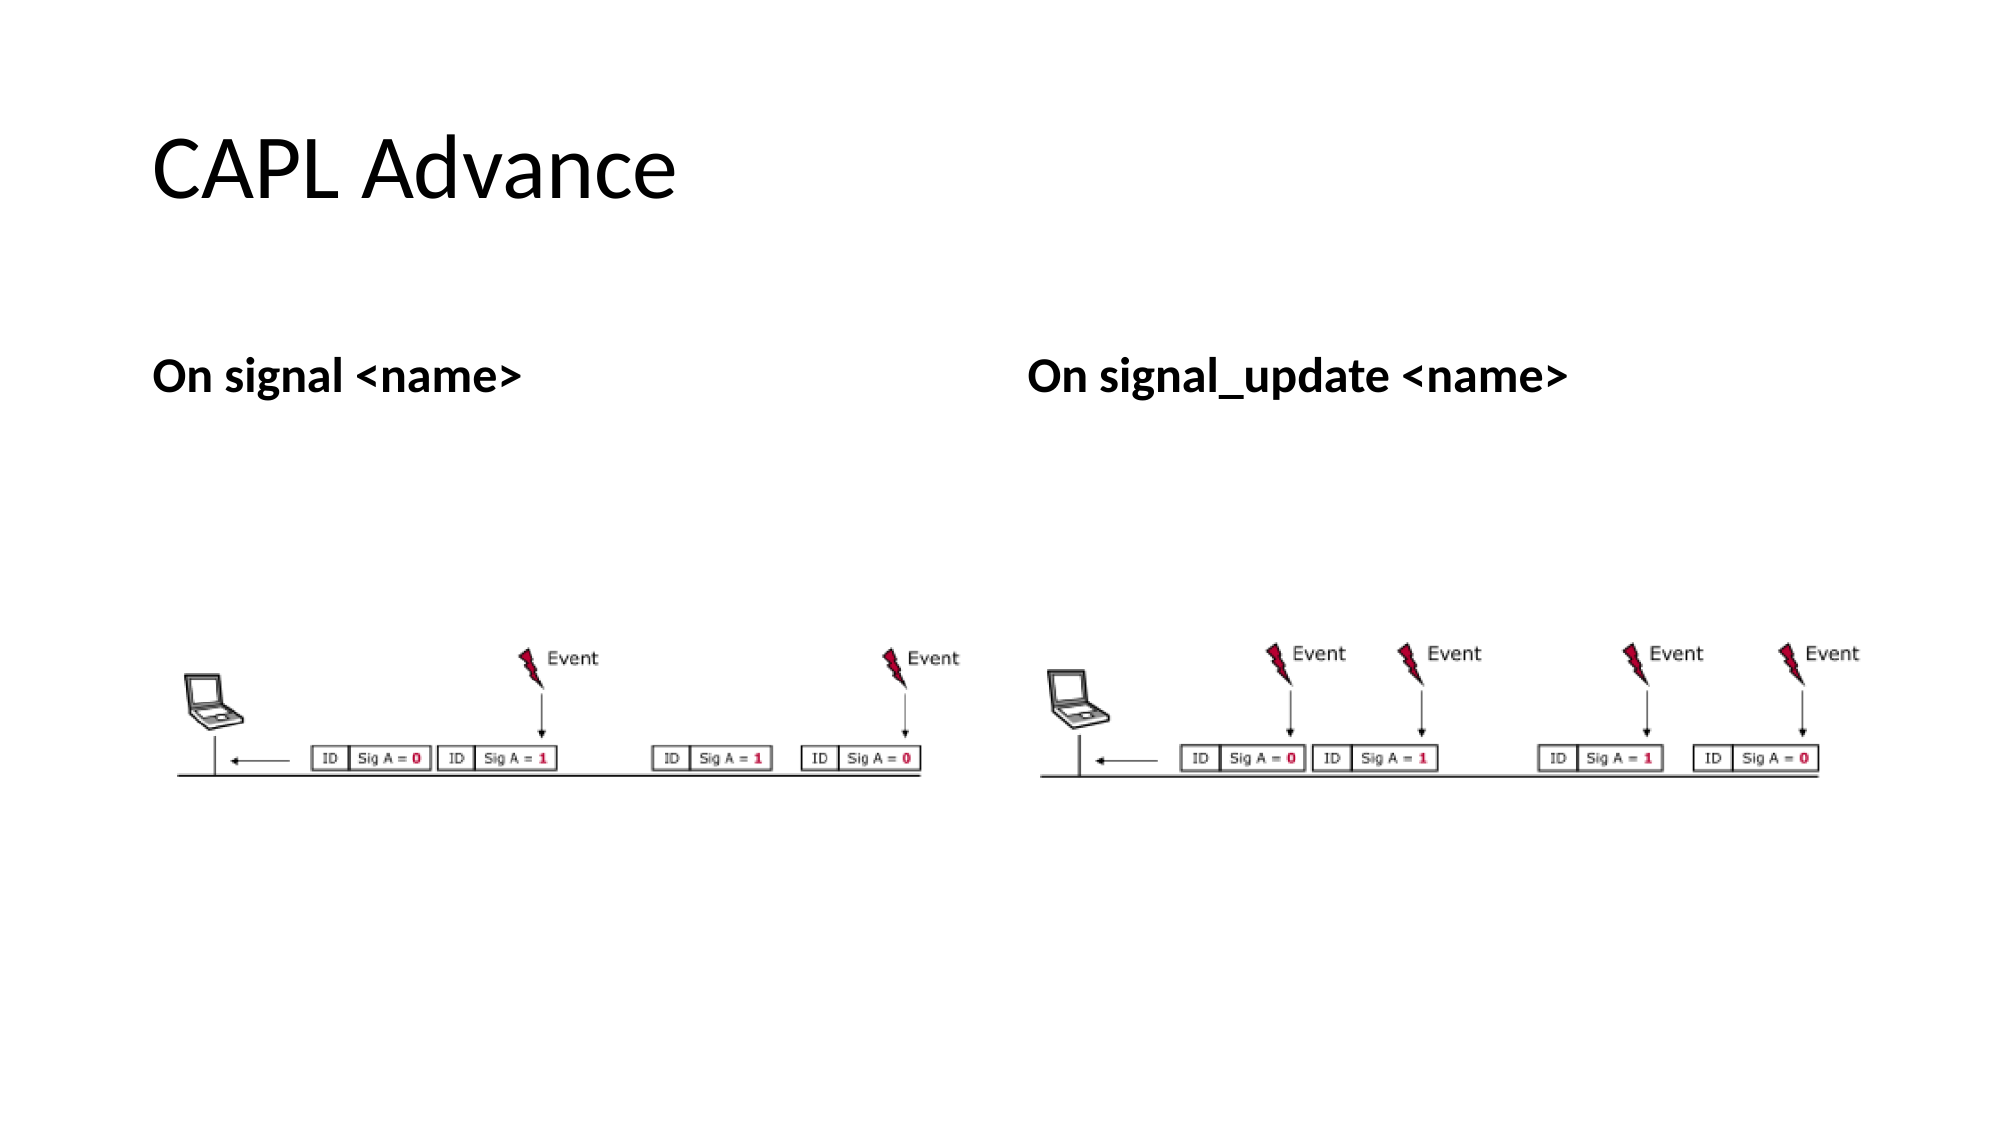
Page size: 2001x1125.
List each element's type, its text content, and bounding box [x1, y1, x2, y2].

list On signal <name> [137, 275, 984, 411]
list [137, 616, 984, 810]
title CAPL Advance [137, 59, 1863, 278]
list On signal_update <name> [1012, 275, 1863, 411]
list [1012, 626, 1863, 788]
